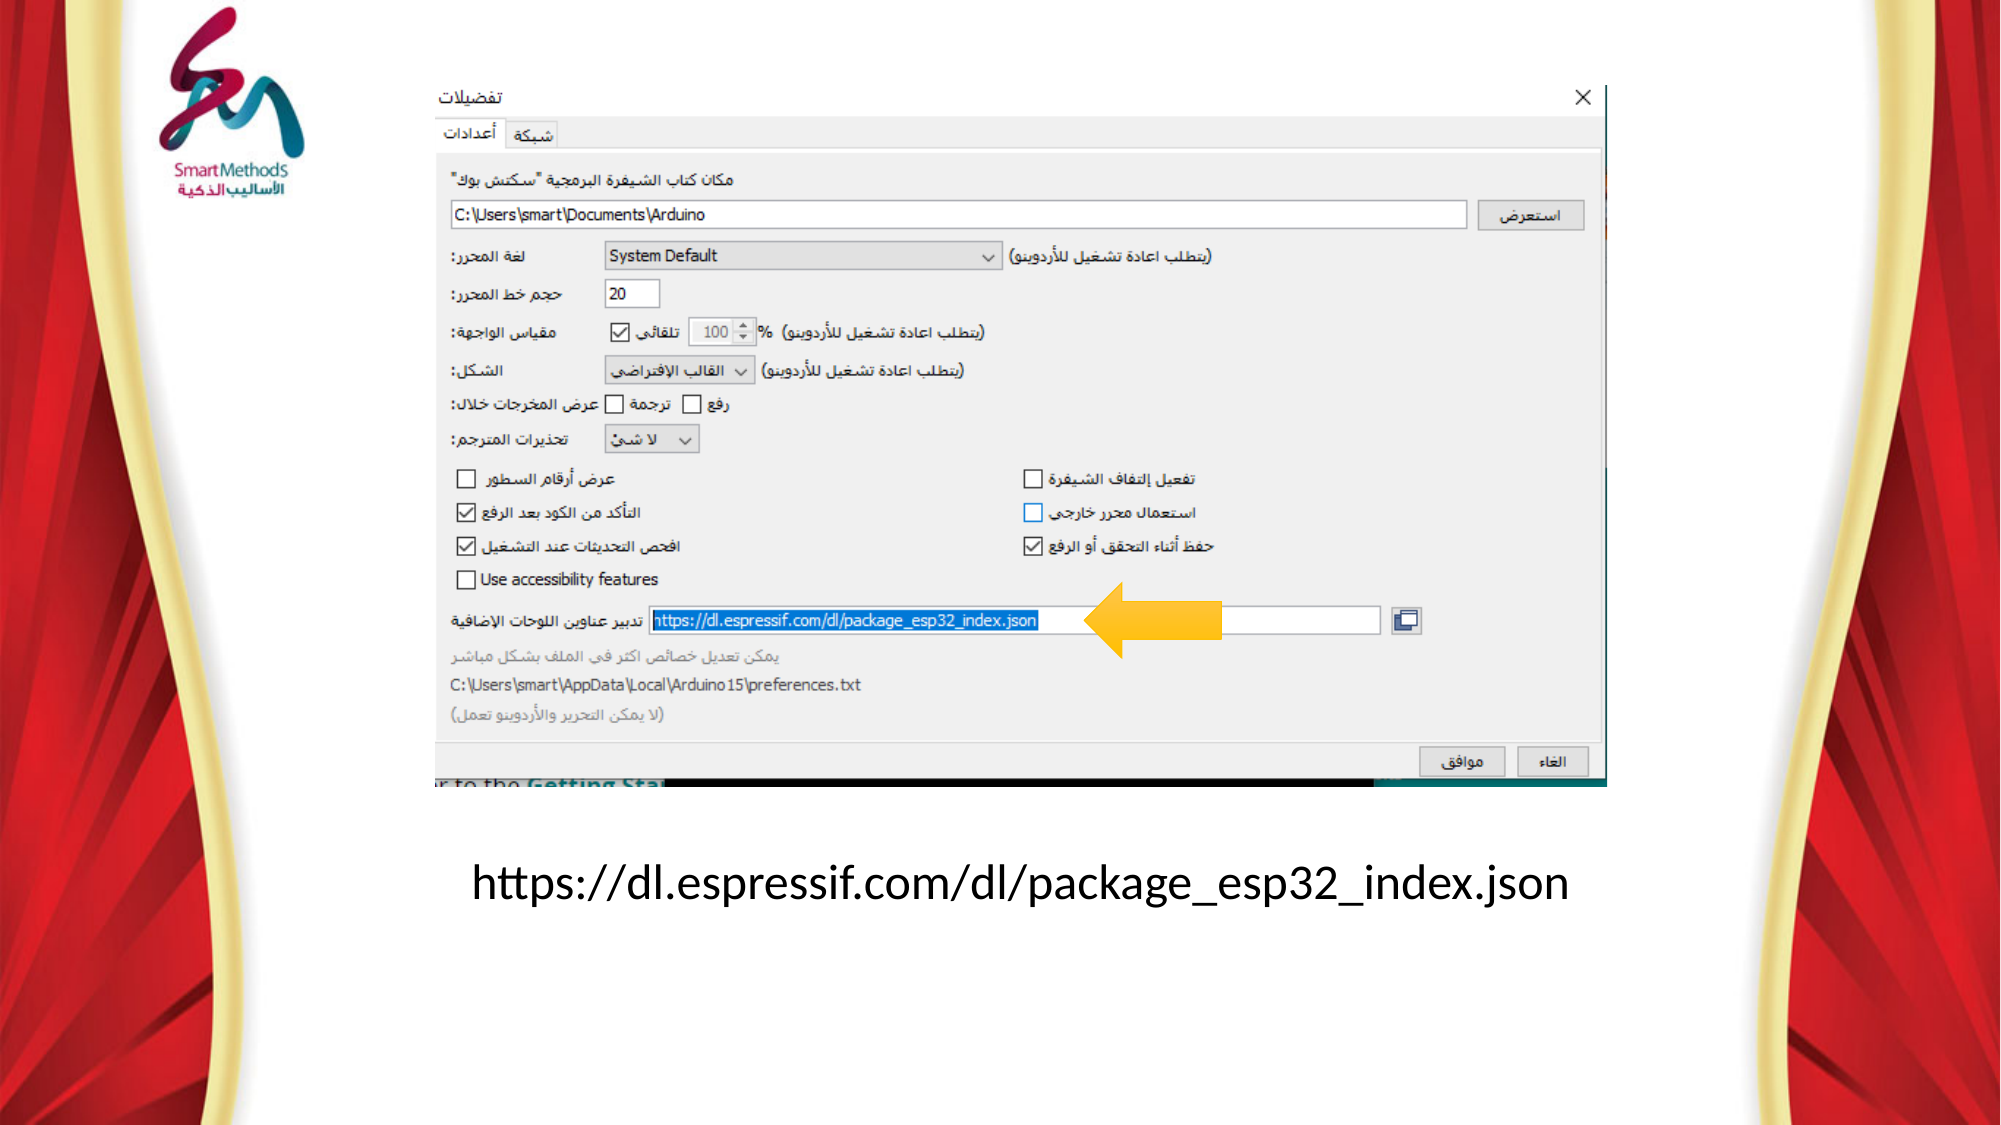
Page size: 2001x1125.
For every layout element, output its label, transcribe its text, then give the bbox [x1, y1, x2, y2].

picture [0, 0, 2001, 1125]
text_box https://dl.espressif.com/dl/package_esp32_index.json [456, 841, 1586, 917]
